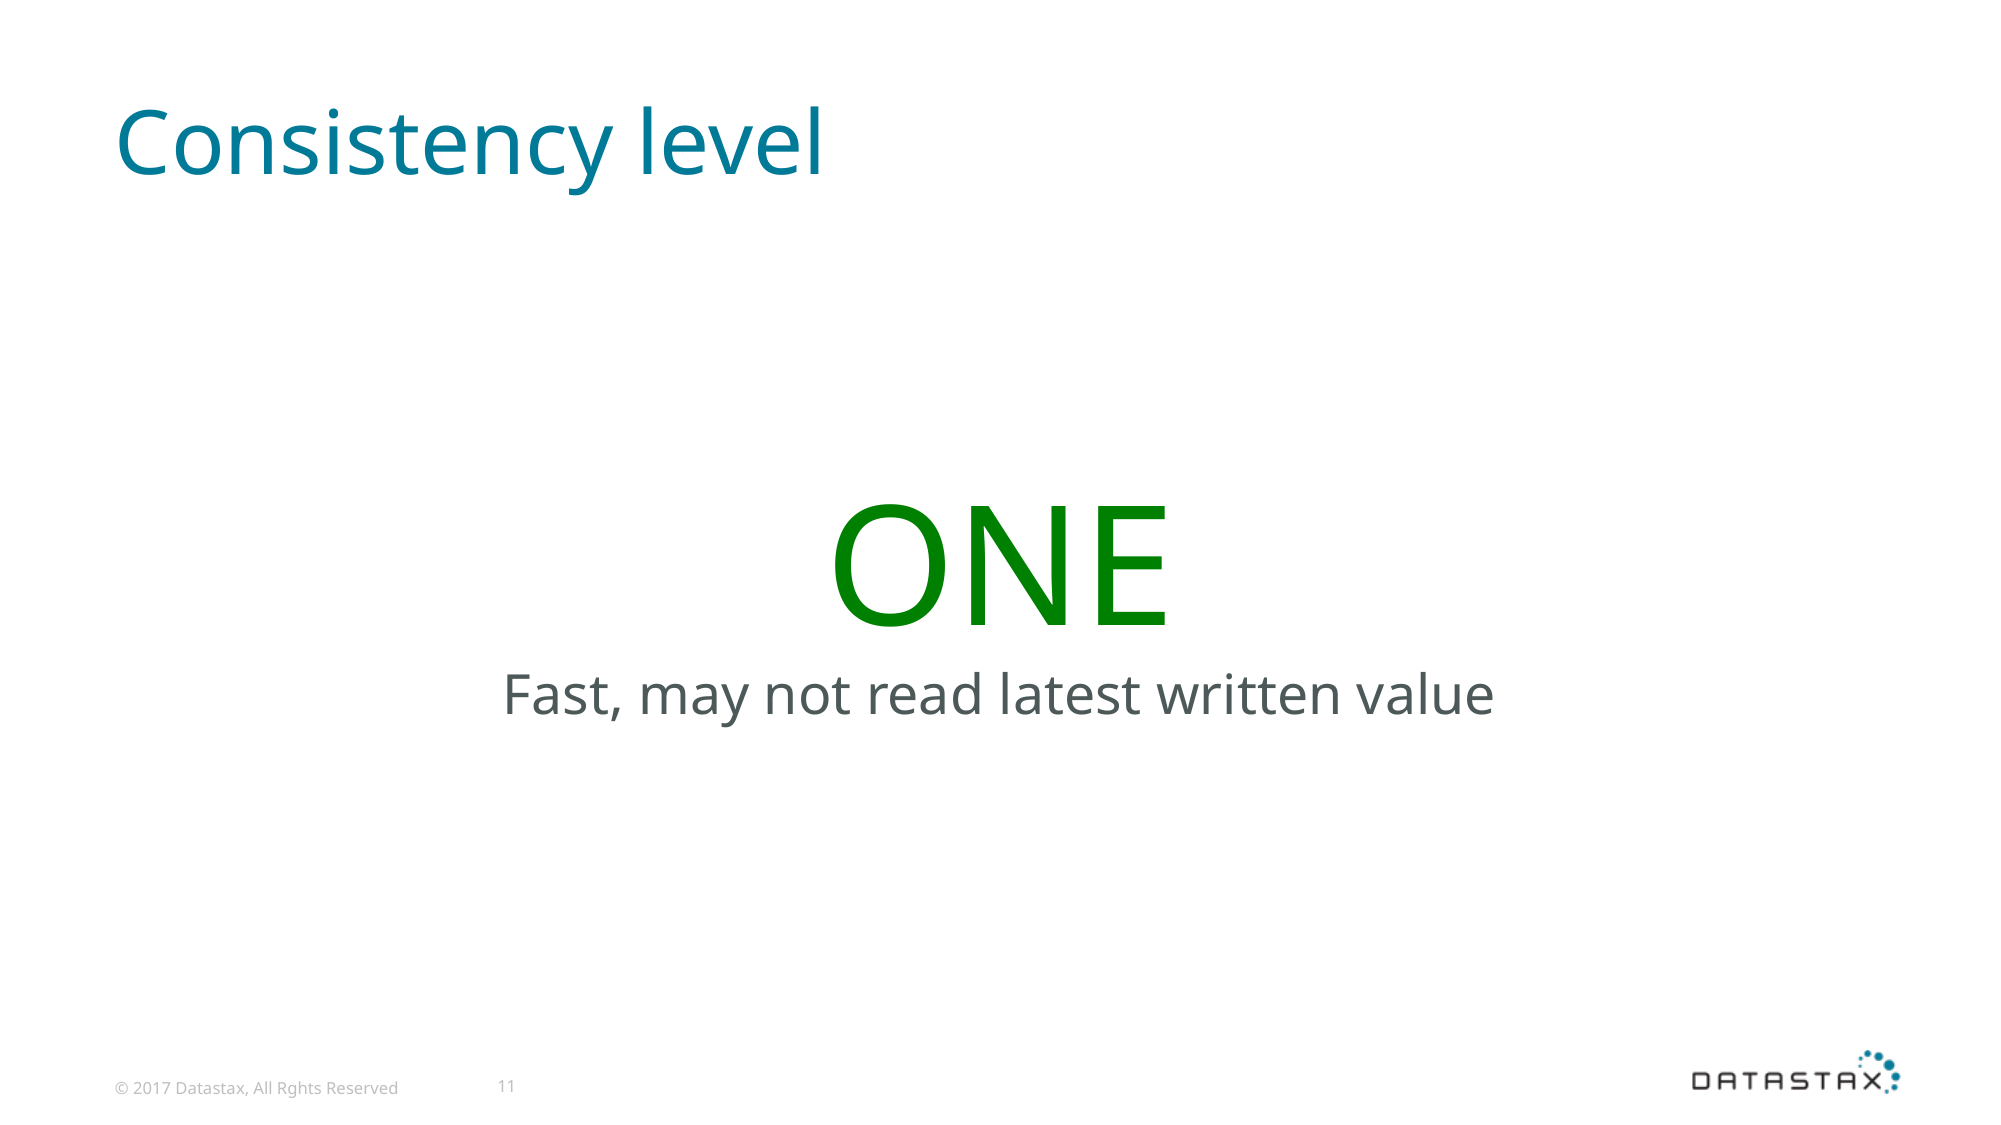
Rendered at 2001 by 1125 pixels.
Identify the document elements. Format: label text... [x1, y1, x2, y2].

title Consistency level [99, 45, 1900, 233]
footer © 2017 Datastax, All Rghts Reserved [99, 1057, 449, 1118]
picture [1692, 1050, 1901, 1094]
slide_number 11 [462, 1057, 552, 1118]
list ONE Fast, may not read latest written value [99, 262, 1900, 1005]
